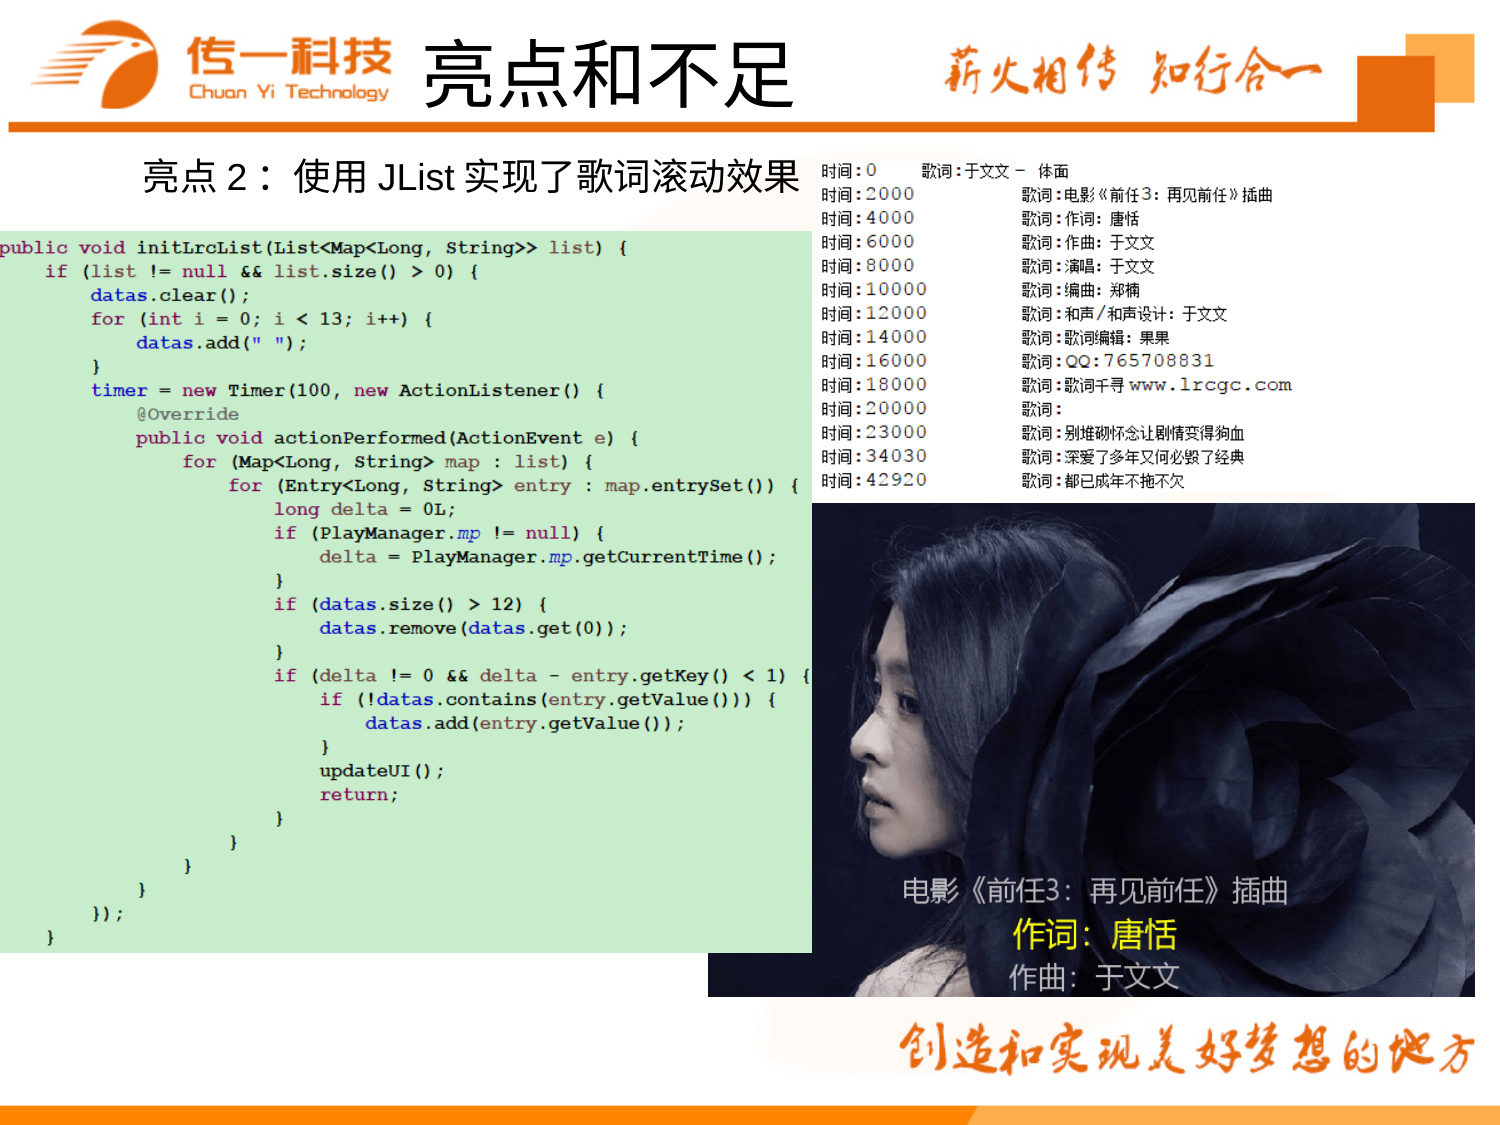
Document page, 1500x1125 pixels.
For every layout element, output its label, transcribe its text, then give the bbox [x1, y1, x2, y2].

text_box 亮点2：使用JList实现了歌词滚动效果 [127, 145, 1307, 206]
picture [0, 0, 1500, 1125]
text_box 亮点和不足 [406, 20, 811, 125]
